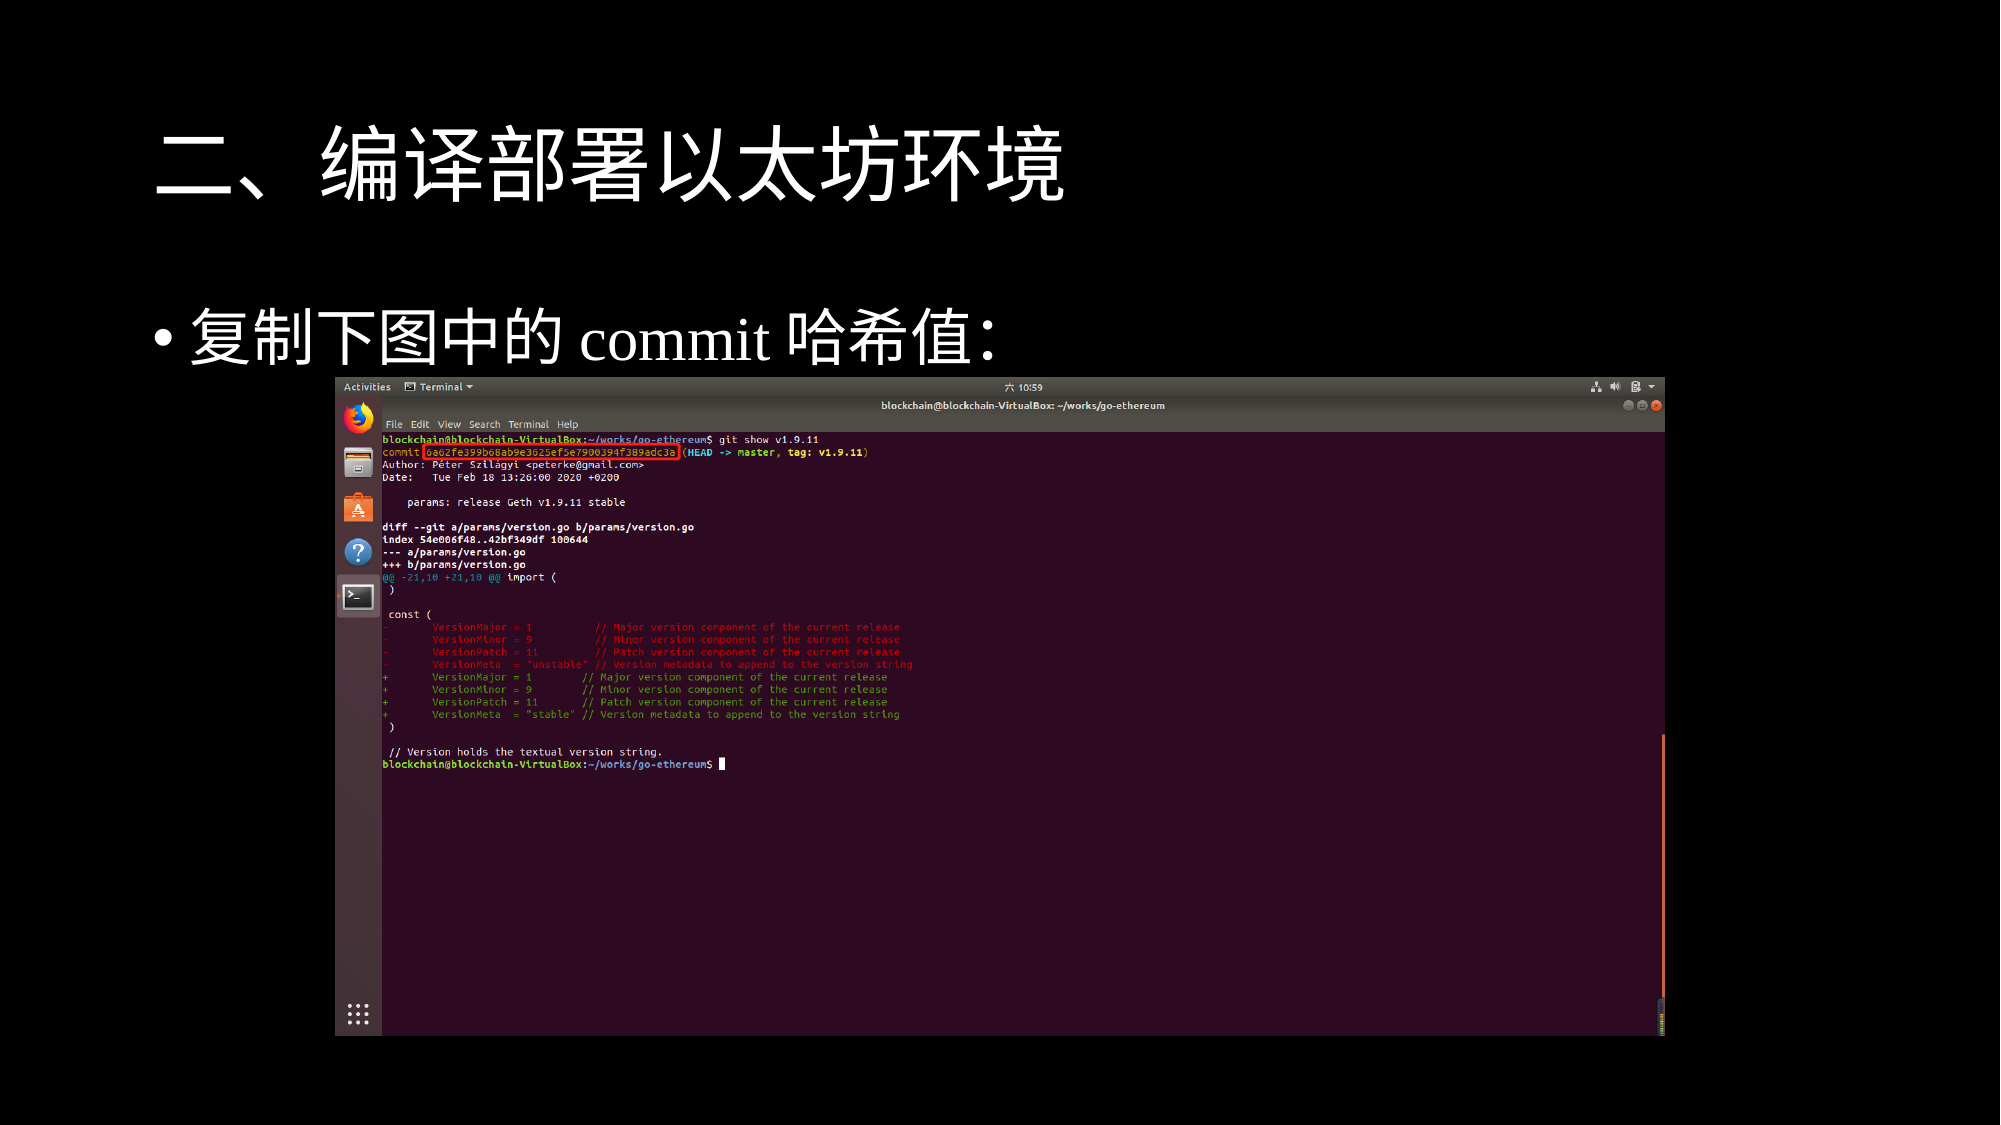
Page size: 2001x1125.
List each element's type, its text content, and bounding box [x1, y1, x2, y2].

picture [335, 377, 1665, 1036]
list 复制下图中的commit哈希值： [137, 299, 1863, 1014]
title 二、编译部署以太坊环境 [137, 59, 1863, 278]
